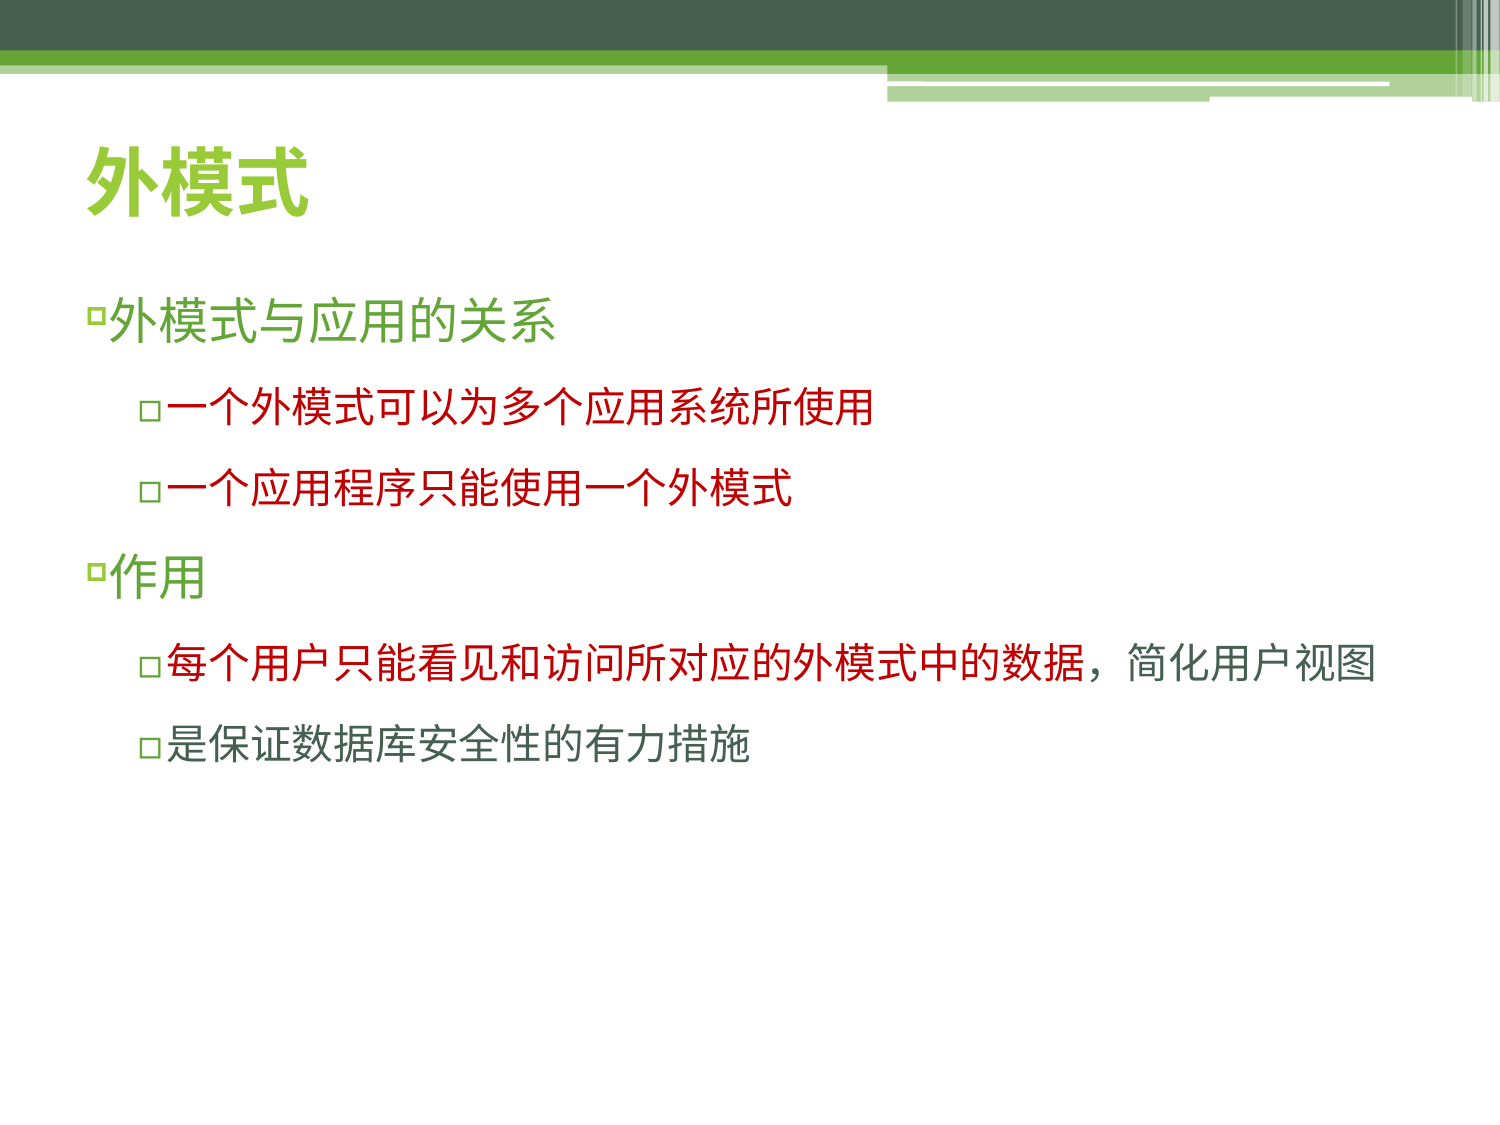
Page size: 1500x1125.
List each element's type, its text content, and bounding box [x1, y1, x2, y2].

list 外模式与应用的关系 一个外模式可以为多个应用系统所使用 一个应用程序只能使用一个外模式 作用 每个用户只能看见和访问所对应的外模式中的数据，简化用户视图 是保证数据库安全性的有力措施 [70, 267, 1430, 1094]
title 外模式 [70, 122, 1430, 238]
